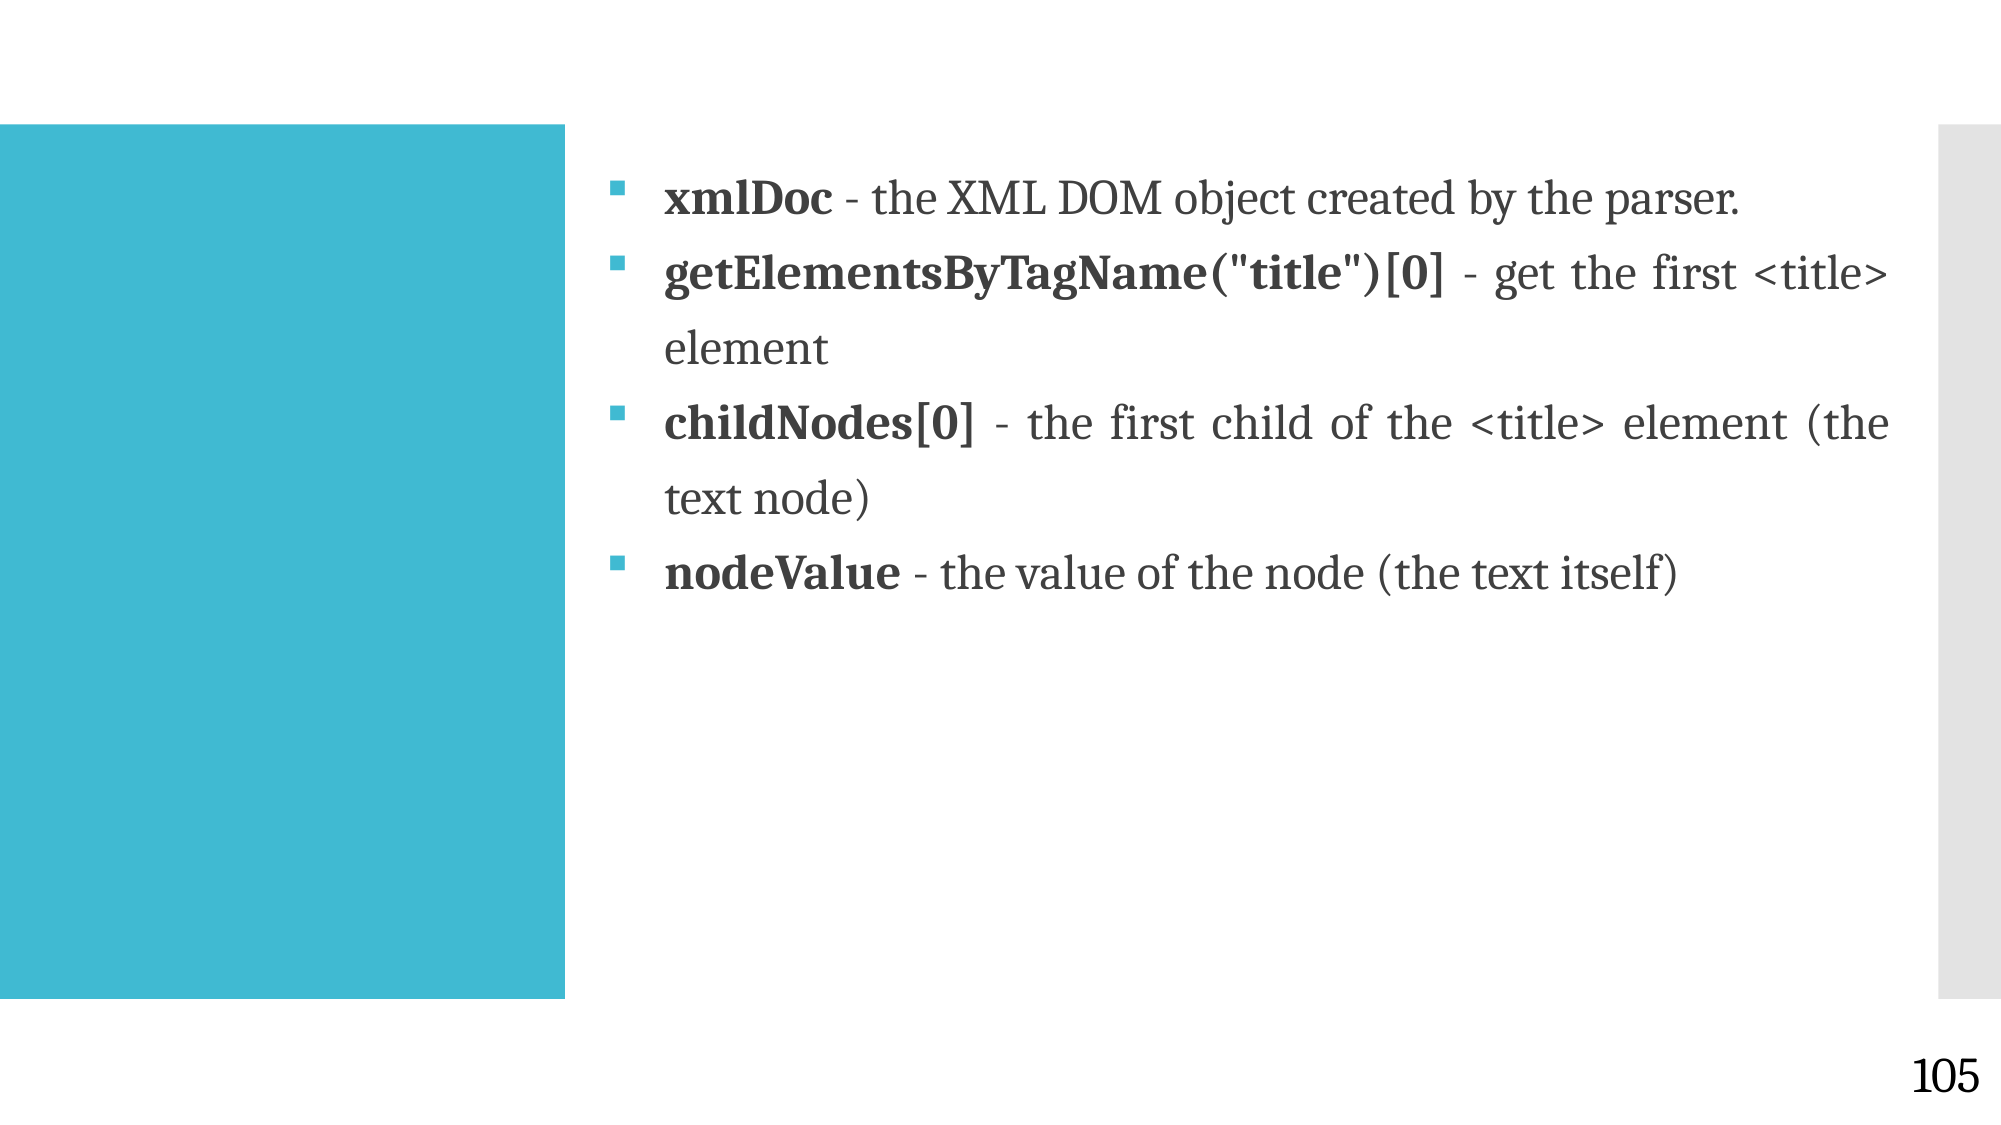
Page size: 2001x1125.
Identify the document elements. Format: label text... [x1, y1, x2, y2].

list xmlDoc - the XML DOM object created by the parser. getElementsByTagName("title")[0] - get the first <title> element childNodes[0] - the first child of the <title> element (the text node) nodeValue - the value of the node (the text itself) [591, 141, 1906, 982]
slide_number 105 [1744, 1042, 1996, 1103]
